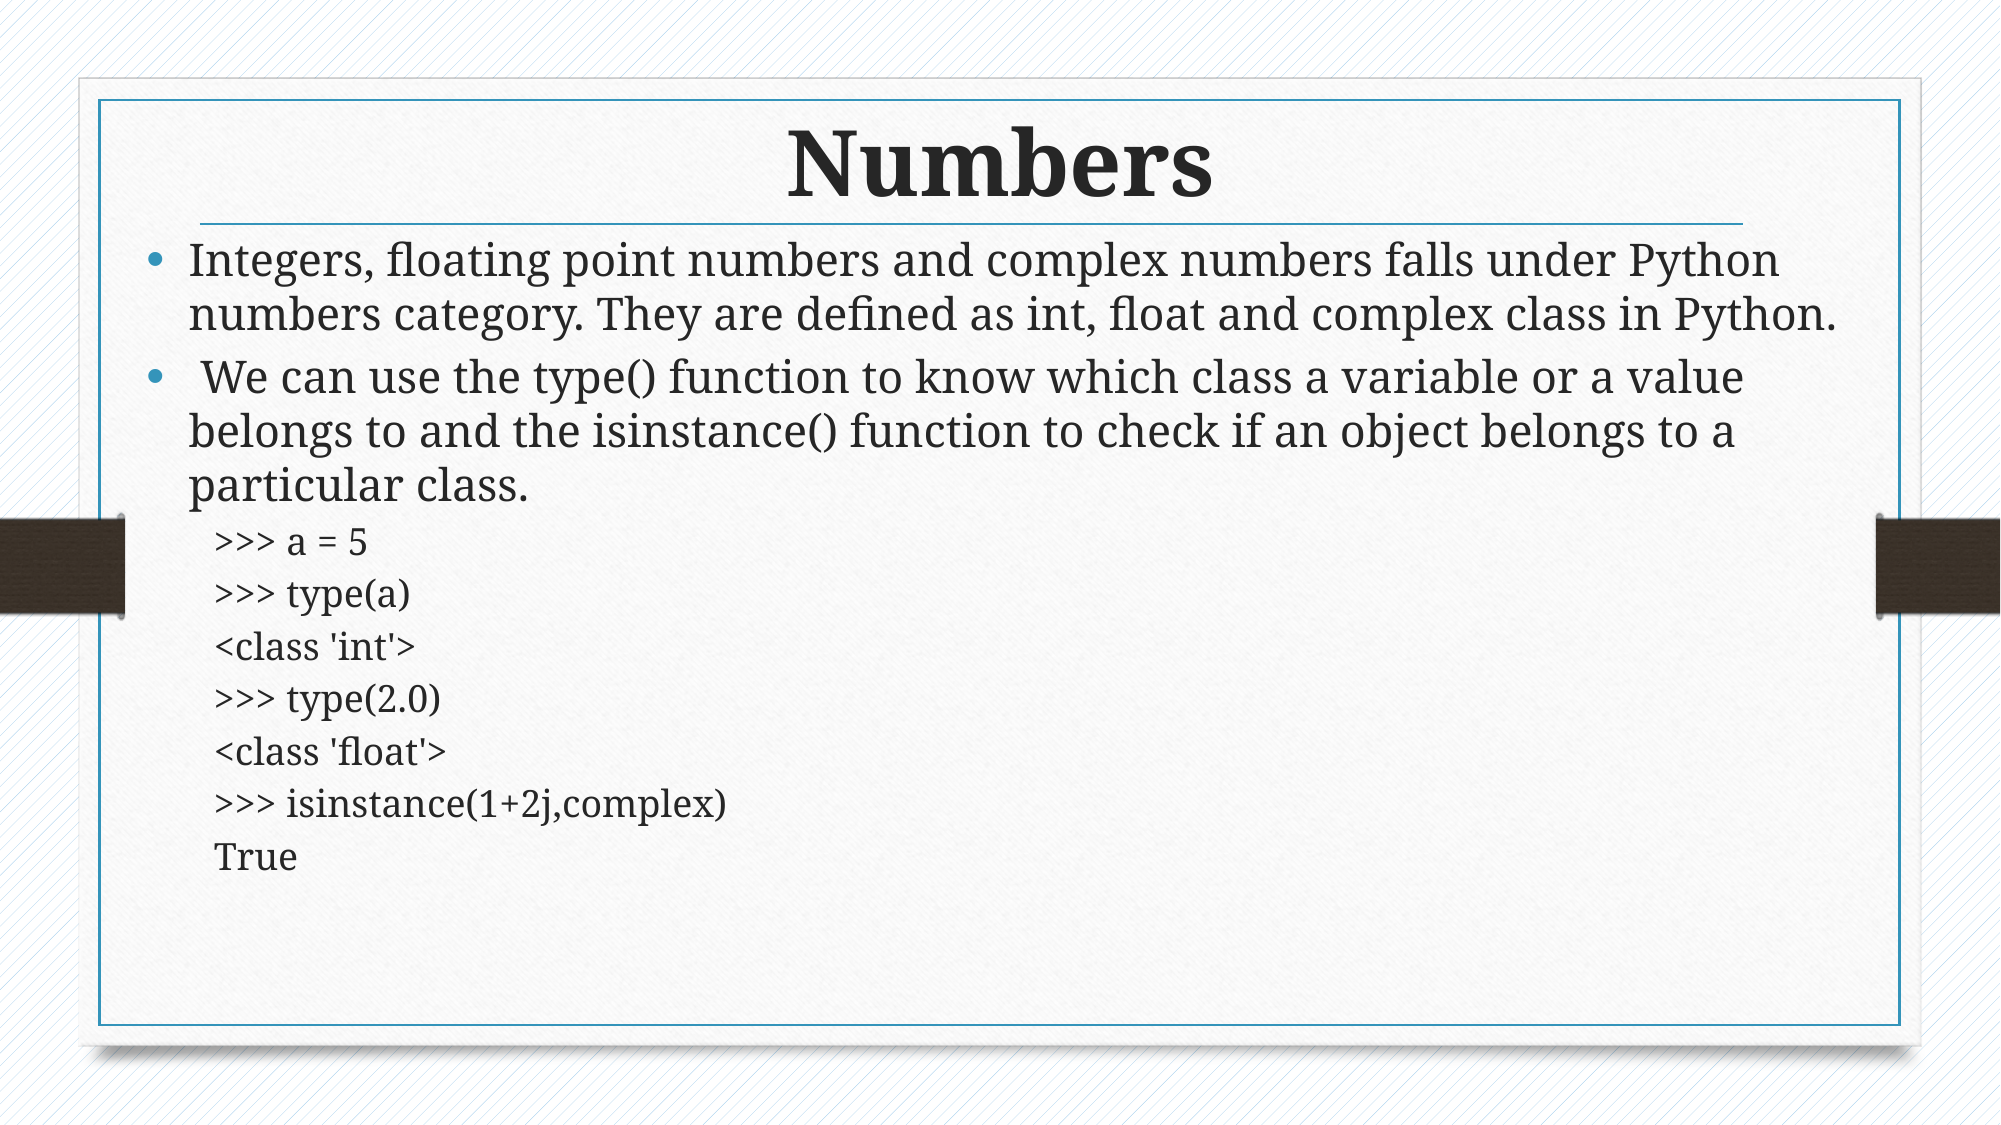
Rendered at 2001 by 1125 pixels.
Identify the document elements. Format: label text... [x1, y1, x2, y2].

list Integers, floating point numbers and complex numbers falls under Python numbers category. They are defined as int, float and complex class in Python. We can use the type() function to know which class a variable or a value belongs to and the isinstance() function to check if an object belongs to a particular class. >>> a = 5 >>> type(a) <class 'int'> >>> type(2.0) <class 'float'> >>> isinstance(1+2j,complex) True [131, 223, 1871, 923]
picture [0, 0, 2001, 1125]
title Numbers [131, 96, 1871, 223]
